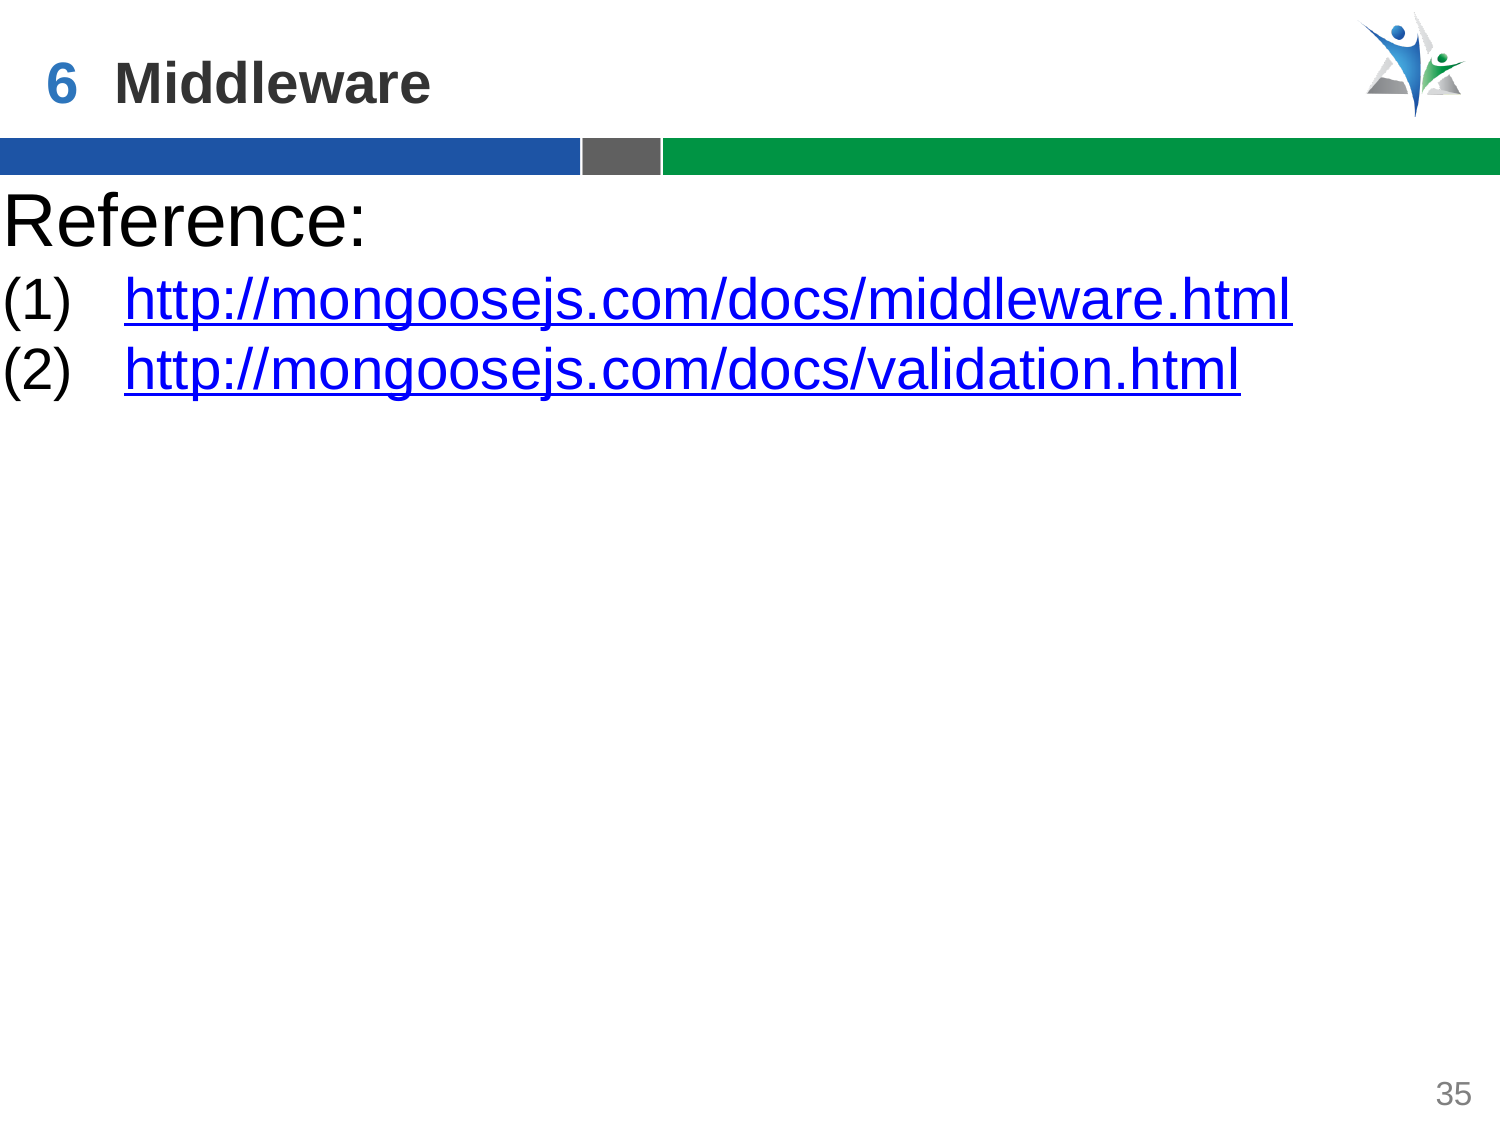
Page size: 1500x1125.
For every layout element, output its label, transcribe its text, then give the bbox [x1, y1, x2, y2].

picture [1350, 12, 1476, 117]
list 6 [24, 37, 99, 124]
list Middleware [99, 37, 1413, 124]
text_box Reference: http://mongoosejs.com/docs/middleware.html http://mongoosejs.com/docs/validation.html [0, 164, 1488, 499]
picture [0, 138, 1500, 175]
